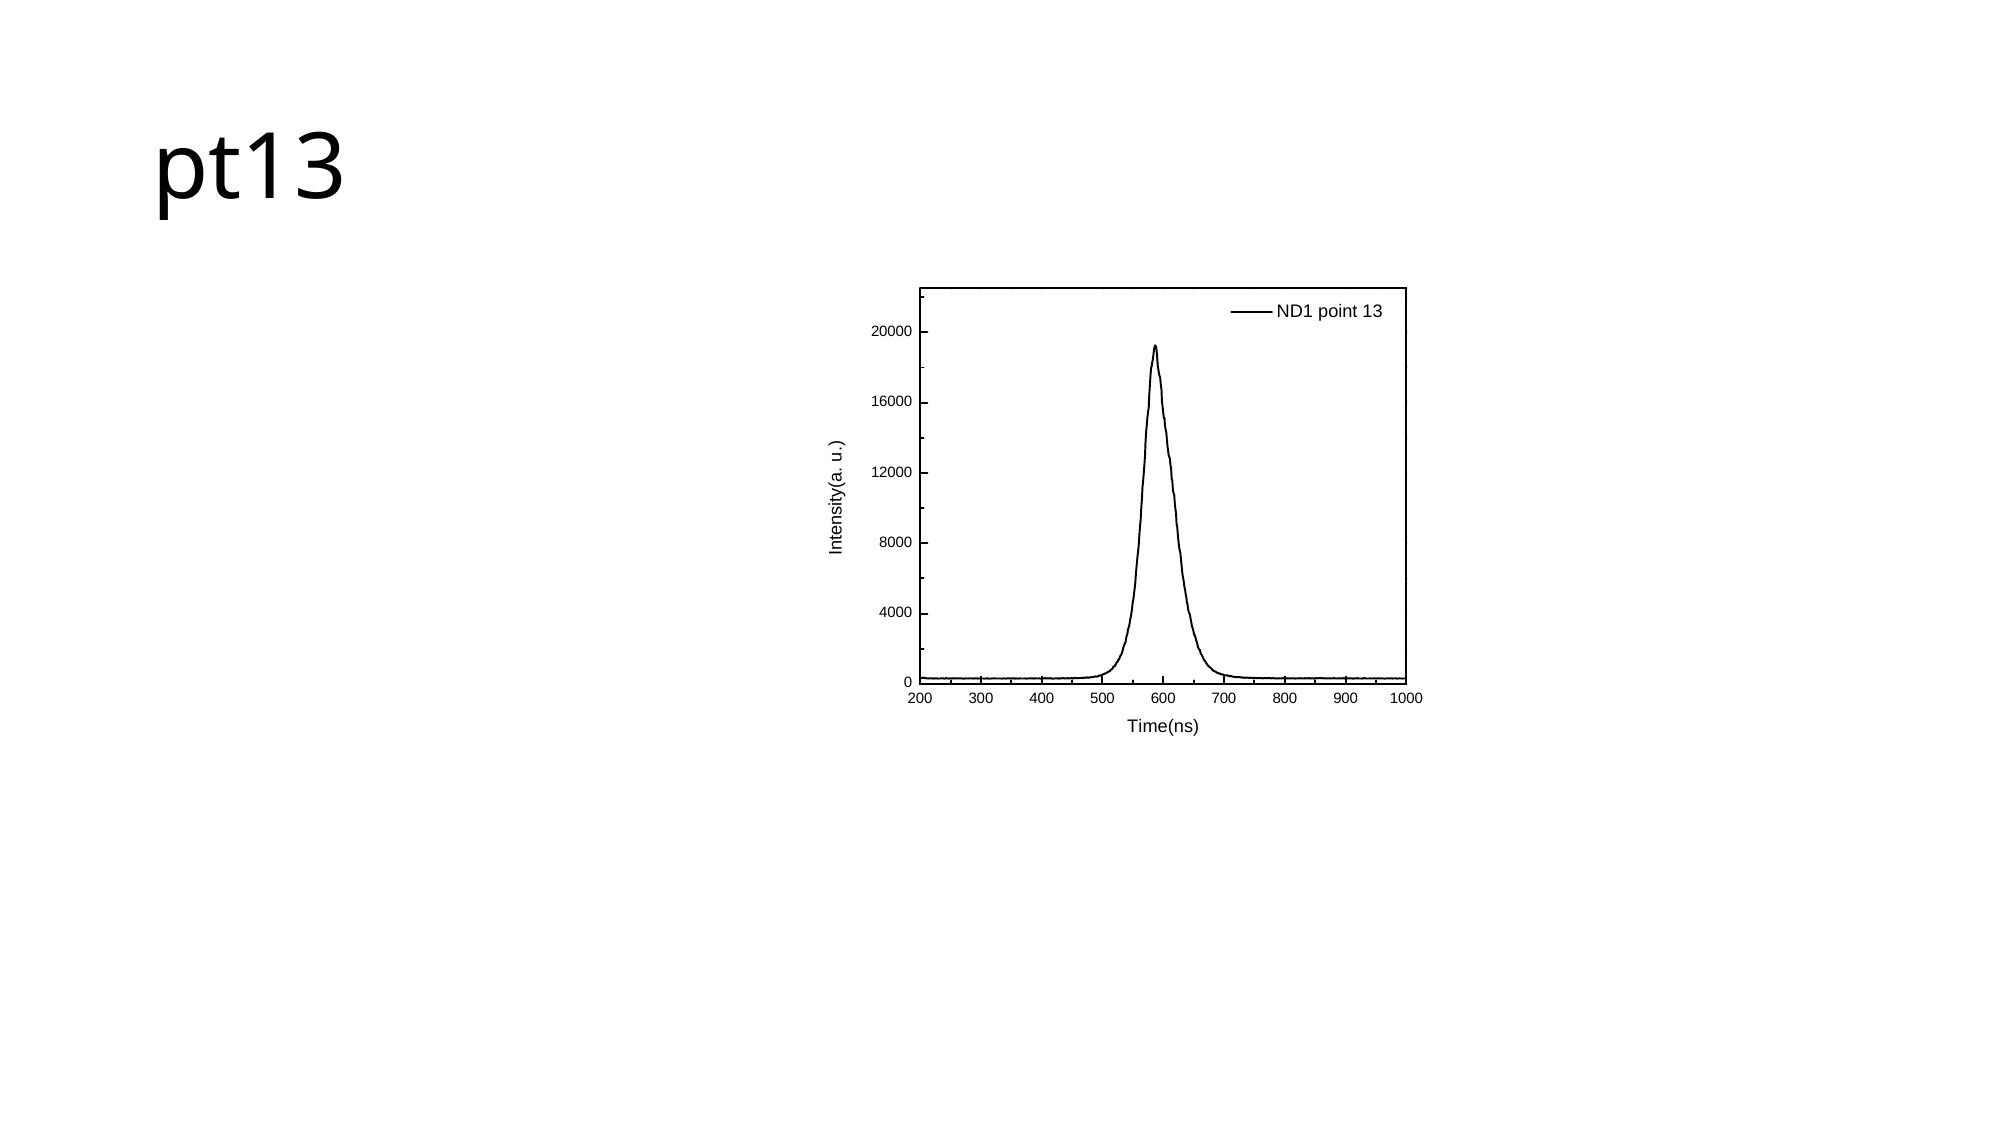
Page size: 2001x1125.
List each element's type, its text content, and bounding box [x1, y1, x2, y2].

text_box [792, 224, 1863, 1052]
title pt13 [137, 59, 1863, 278]
